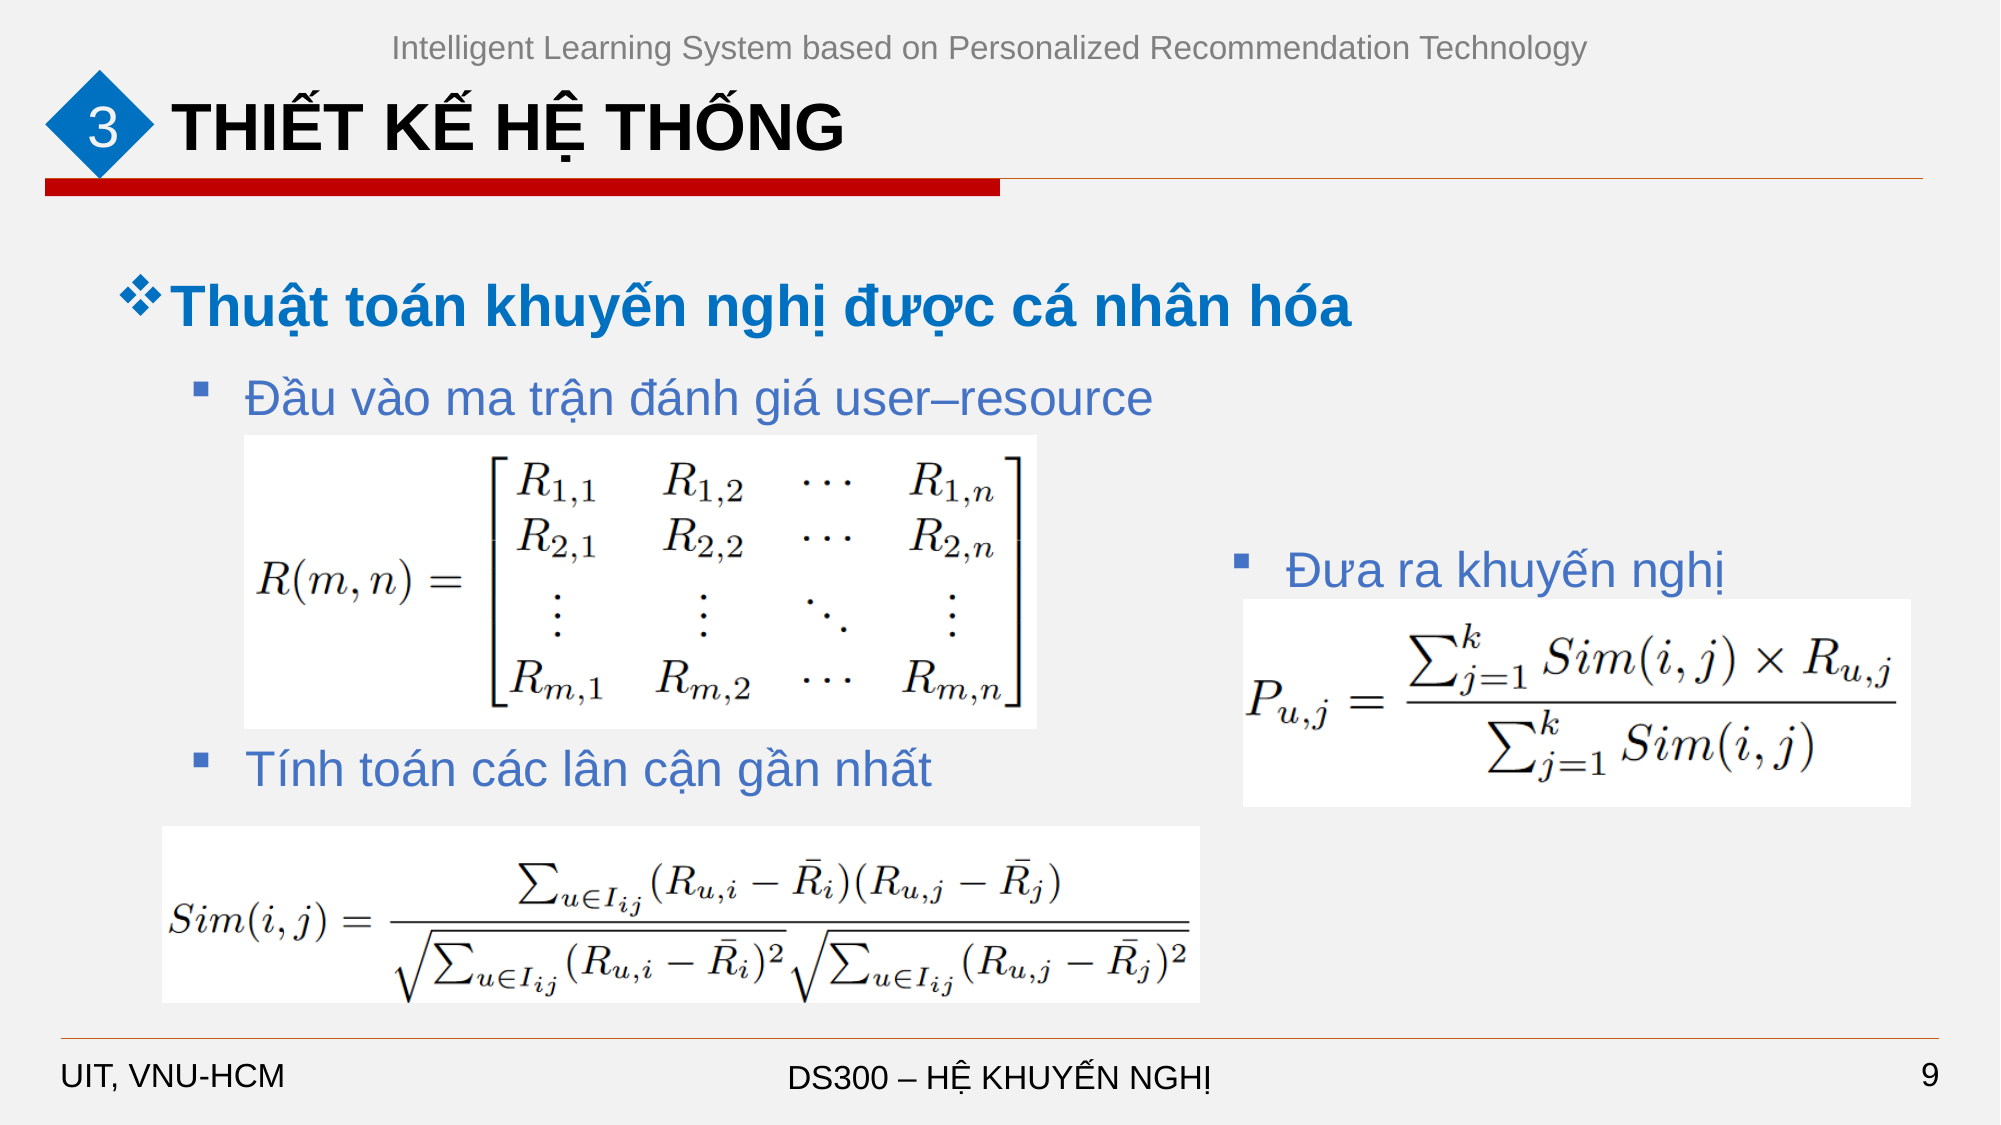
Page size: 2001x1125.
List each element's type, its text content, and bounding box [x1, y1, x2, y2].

text_box Tính toán các lân cận gần nhất [99, 728, 1243, 804]
text_box Đưa ra khuyến nghị [1140, 530, 2000, 606]
picture [243, 435, 1037, 729]
text_box Thuật toán khuyến nghị được cá nhân hóa [99, 260, 1415, 346]
slide_number 9 [1865, 1042, 1955, 1103]
text_box Intelligent Learning System based on Personalized Recommendation Technology [284, 18, 1697, 114]
text_box UIT, VNU-HCM [45, 1046, 371, 1107]
footer DS300 – HỆ KHUYẾN NGHỊ [662, 1046, 1338, 1107]
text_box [45, 69, 866, 179]
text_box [45, 178, 1924, 197]
text_box Đầu vào ma trận đánh giá user–resource [99, 358, 1538, 433]
picture [162, 826, 1200, 1003]
picture [1243, 599, 1911, 807]
